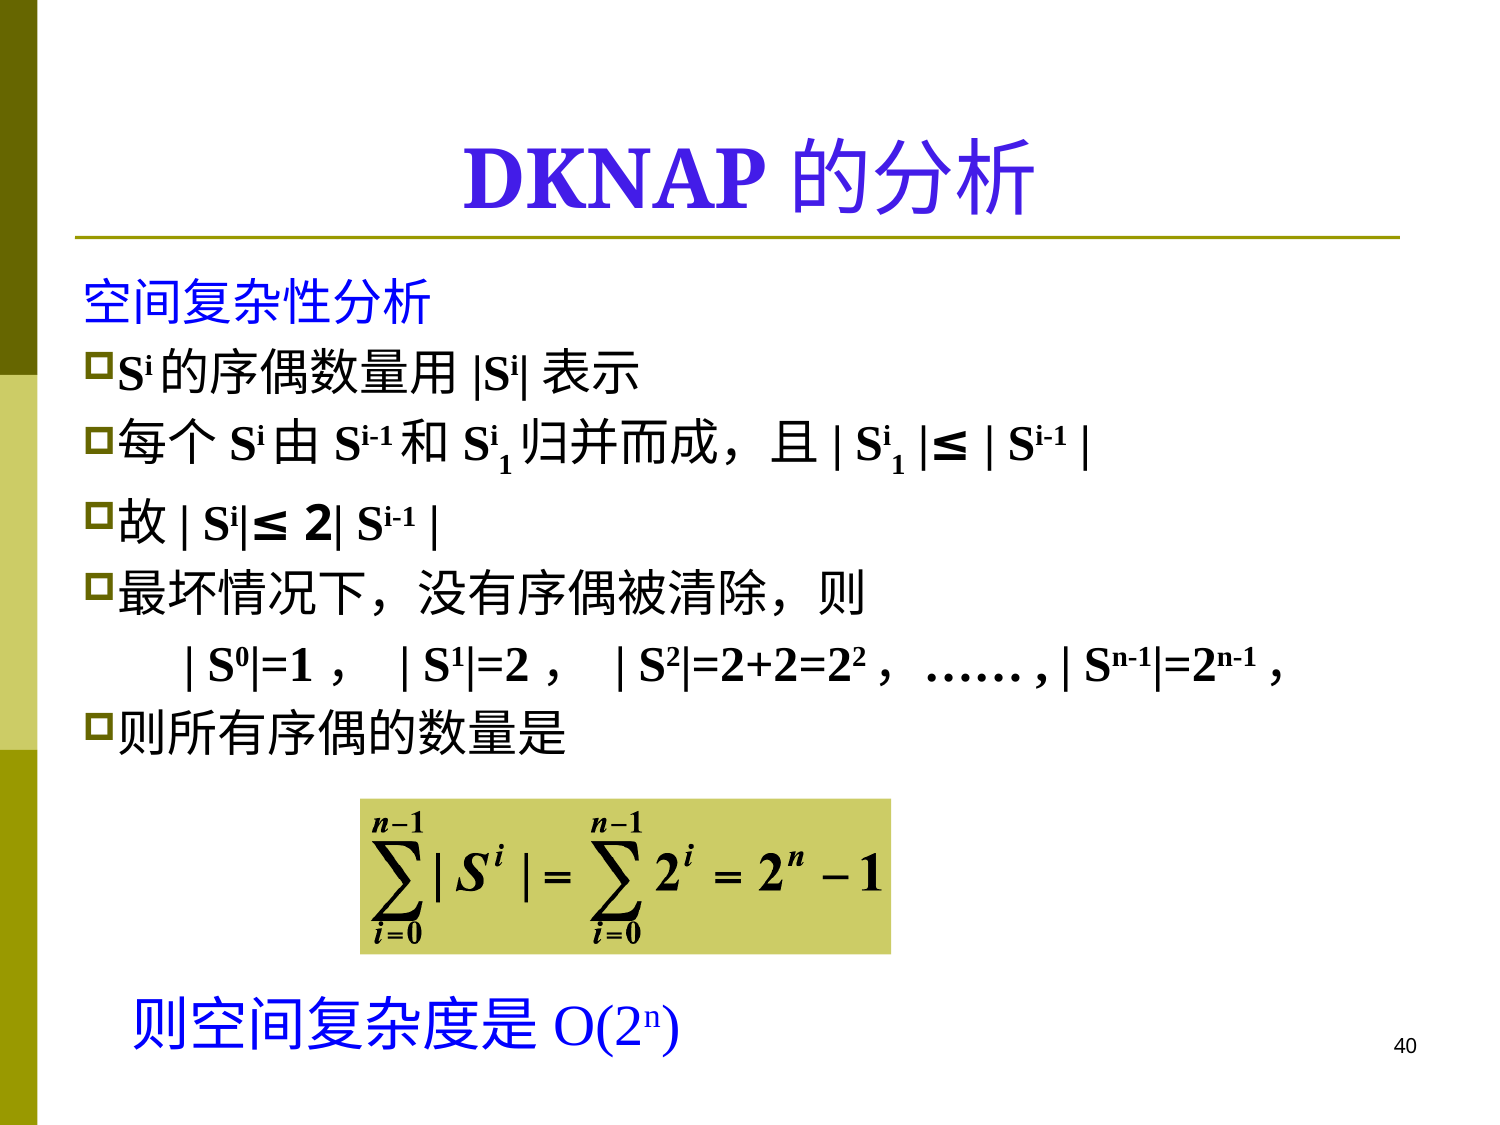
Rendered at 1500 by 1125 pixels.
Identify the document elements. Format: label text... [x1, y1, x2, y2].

slide_number 40 [1380, 1024, 1426, 1066]
list 空间复杂性分析 Si的序偶数量用|Si|表示 每个Si由Si-1和Si1归并而成，且| Si1 |≤ | Si-1 | 故| Si|≤ 2| Si-1 | 最坏情况下，没有序偶被清除，则 | S0|=1， | S1|=2， | S2|=2+2=22，……, | Sn-1|=2n-1， 则所有序偶的数量是 [74, 261, 1424, 776]
text_box 则空间复杂度是O(2n) [123, 987, 992, 1066]
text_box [359, 798, 892, 955]
title DKNAP的分析 [74, 45, 1426, 233]
